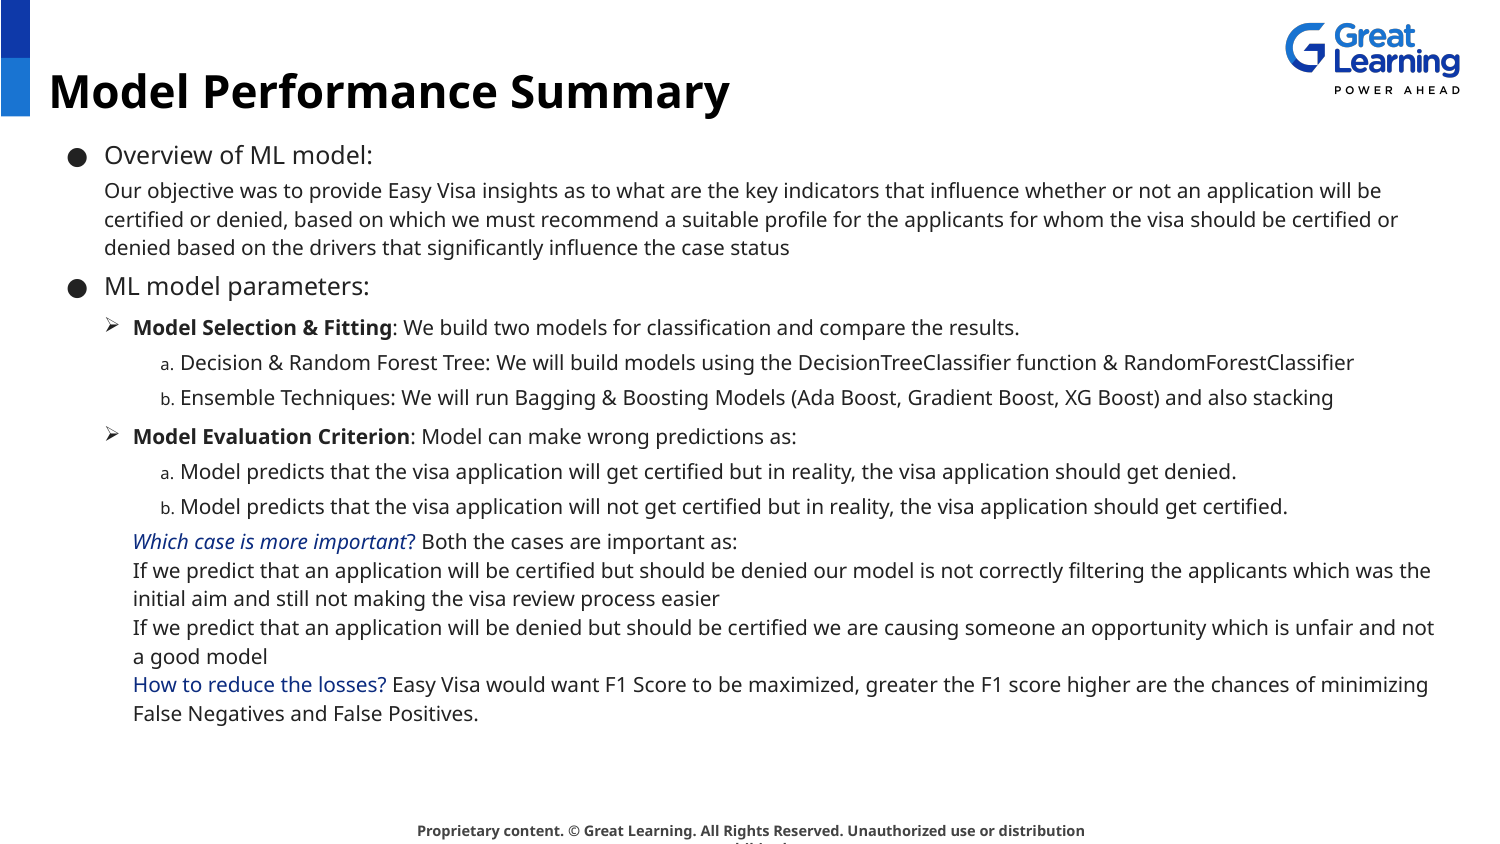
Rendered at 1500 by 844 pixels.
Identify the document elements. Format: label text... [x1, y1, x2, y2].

list Overview of ML model: Our objective was to provide Easy Visa insights as to what are the key indicators that influence whether or not an application will be certified or denied, based on which we must recommend a suitable profile for the applicants for whom the visa should be certified or denied based on the drivers that significantly influence the case status ML model parameters: Model Selection & Fitting: We build two models for classification and compare the results. Decision & Random Forest Tree: We will build models using the DecisionTreeClassifier function & RandomForestClassifier Ensemble Techniques: We will run Bagging & Boosting Models (Ada Boost, Gradient Boost, XG Boost) and also stacking Model Evaluation Criterion: Model can make wrong predictions as: Model predicts that the visa application will get certified but in reality, the visa application should get denied. Model predicts that the visa application will not get certified but in reality, the visa application should get certified. Which case is more important? Both the cases are important as: If we predict that an application will be certified but should be denied our model is not correctly filtering the applicants which was the initial aim and still not making the visa review process easier If we predict that an application will be denied but should be certified we are causing someone an opportunity which is unfair and not a good model How to reduce the losses? Easy Visa would want F1 Score to be maximized, greater the F1 score higher are the chances of minimizing False Negatives and False Positives. [33, 120, 1457, 814]
picture [1258, 11, 1487, 106]
title Model Performance Summary [33, 47, 1431, 120]
